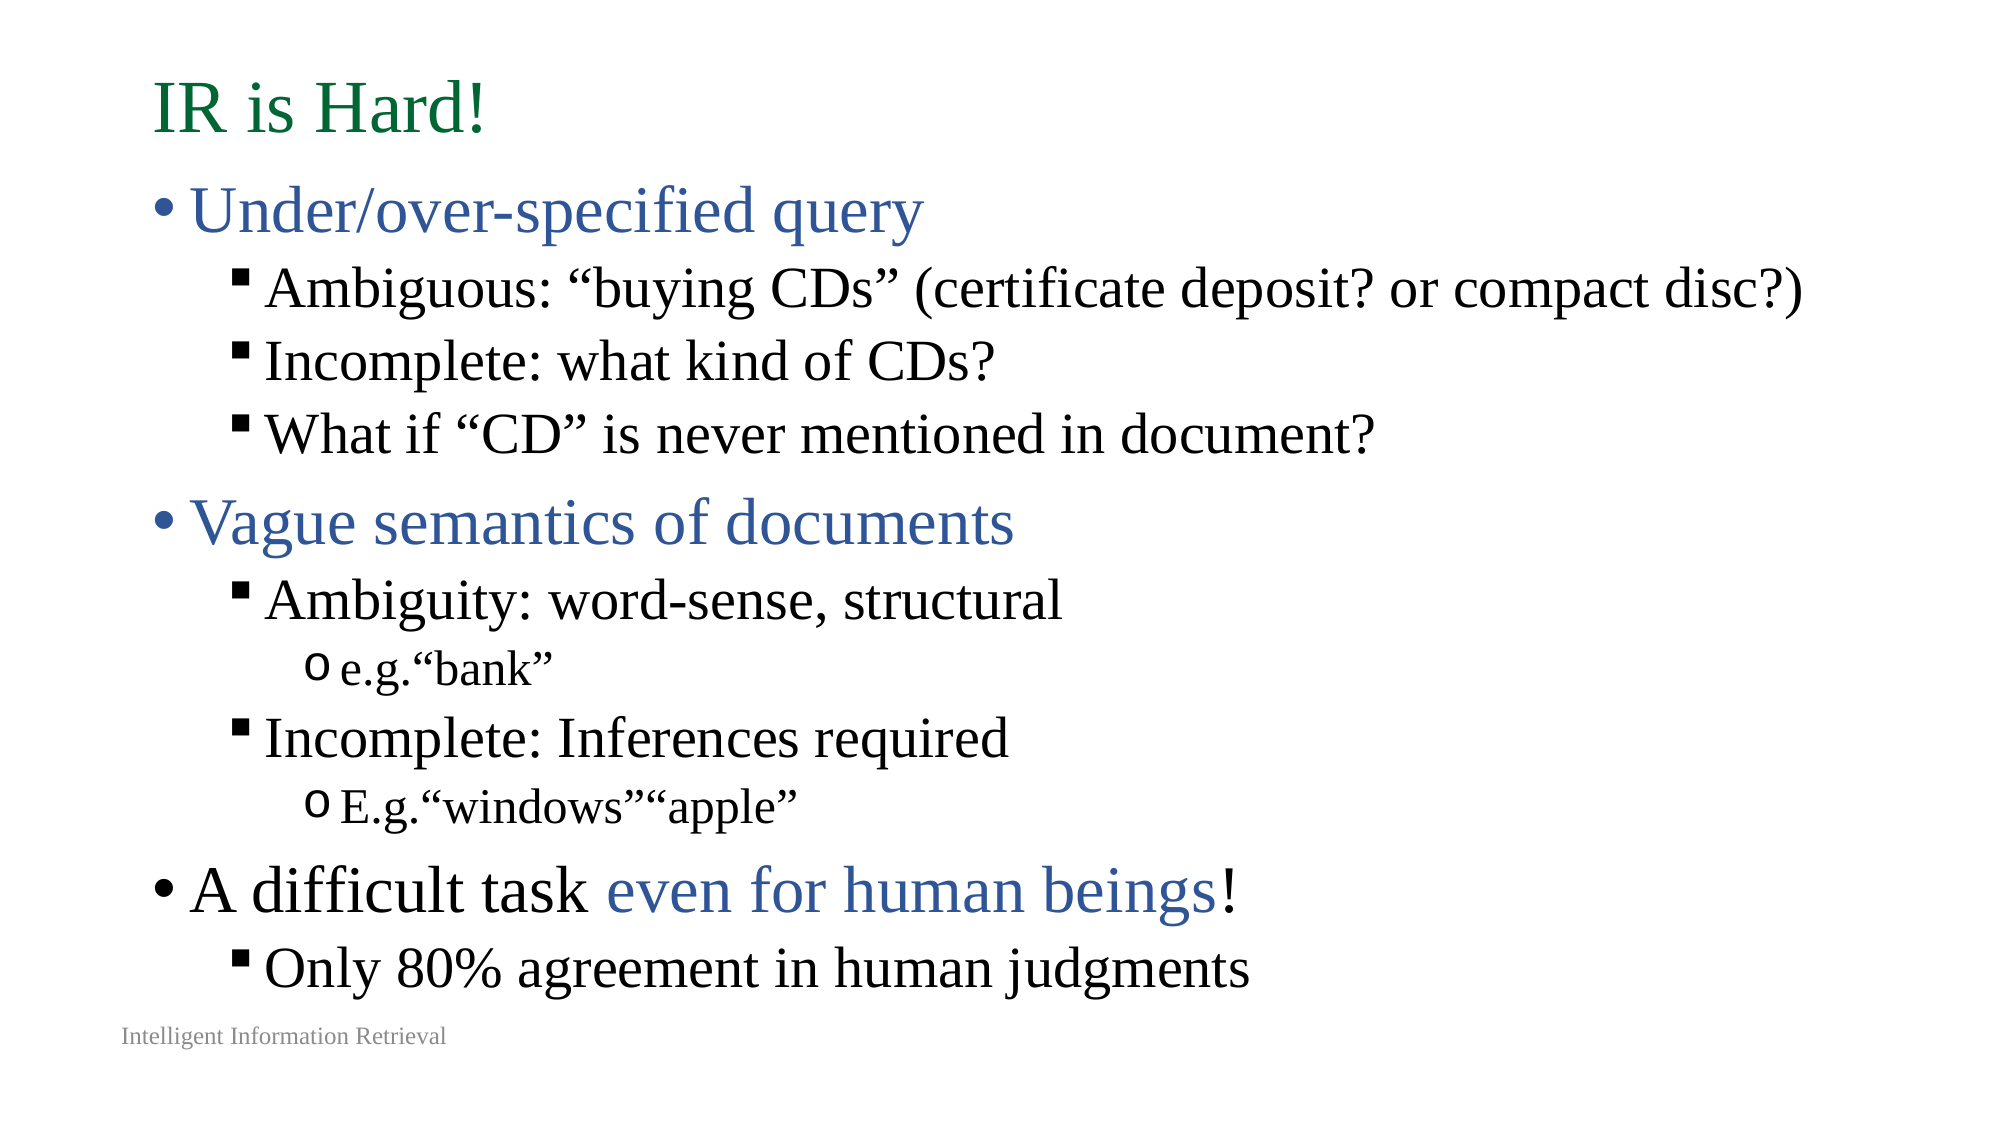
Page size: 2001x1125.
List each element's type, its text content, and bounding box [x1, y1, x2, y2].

text_box Intelligent Information Retrieval [106, 1015, 669, 1054]
list Under/over-specified query Ambiguous: “buying CDs” (certificate deposit? or compact disc?) Incomplete: what kind of CDs? What if “CD” is never mentioned in document? Vague semantics of documents Ambiguity: word-sense, structural e.g.“bank” Incomplete: Inferences required E.g.“windows”“apple” A difficult task even for human beings! Only 80% agreement in human judgments [137, 166, 1961, 1125]
title IR is Hard! [137, 32, 1863, 166]
